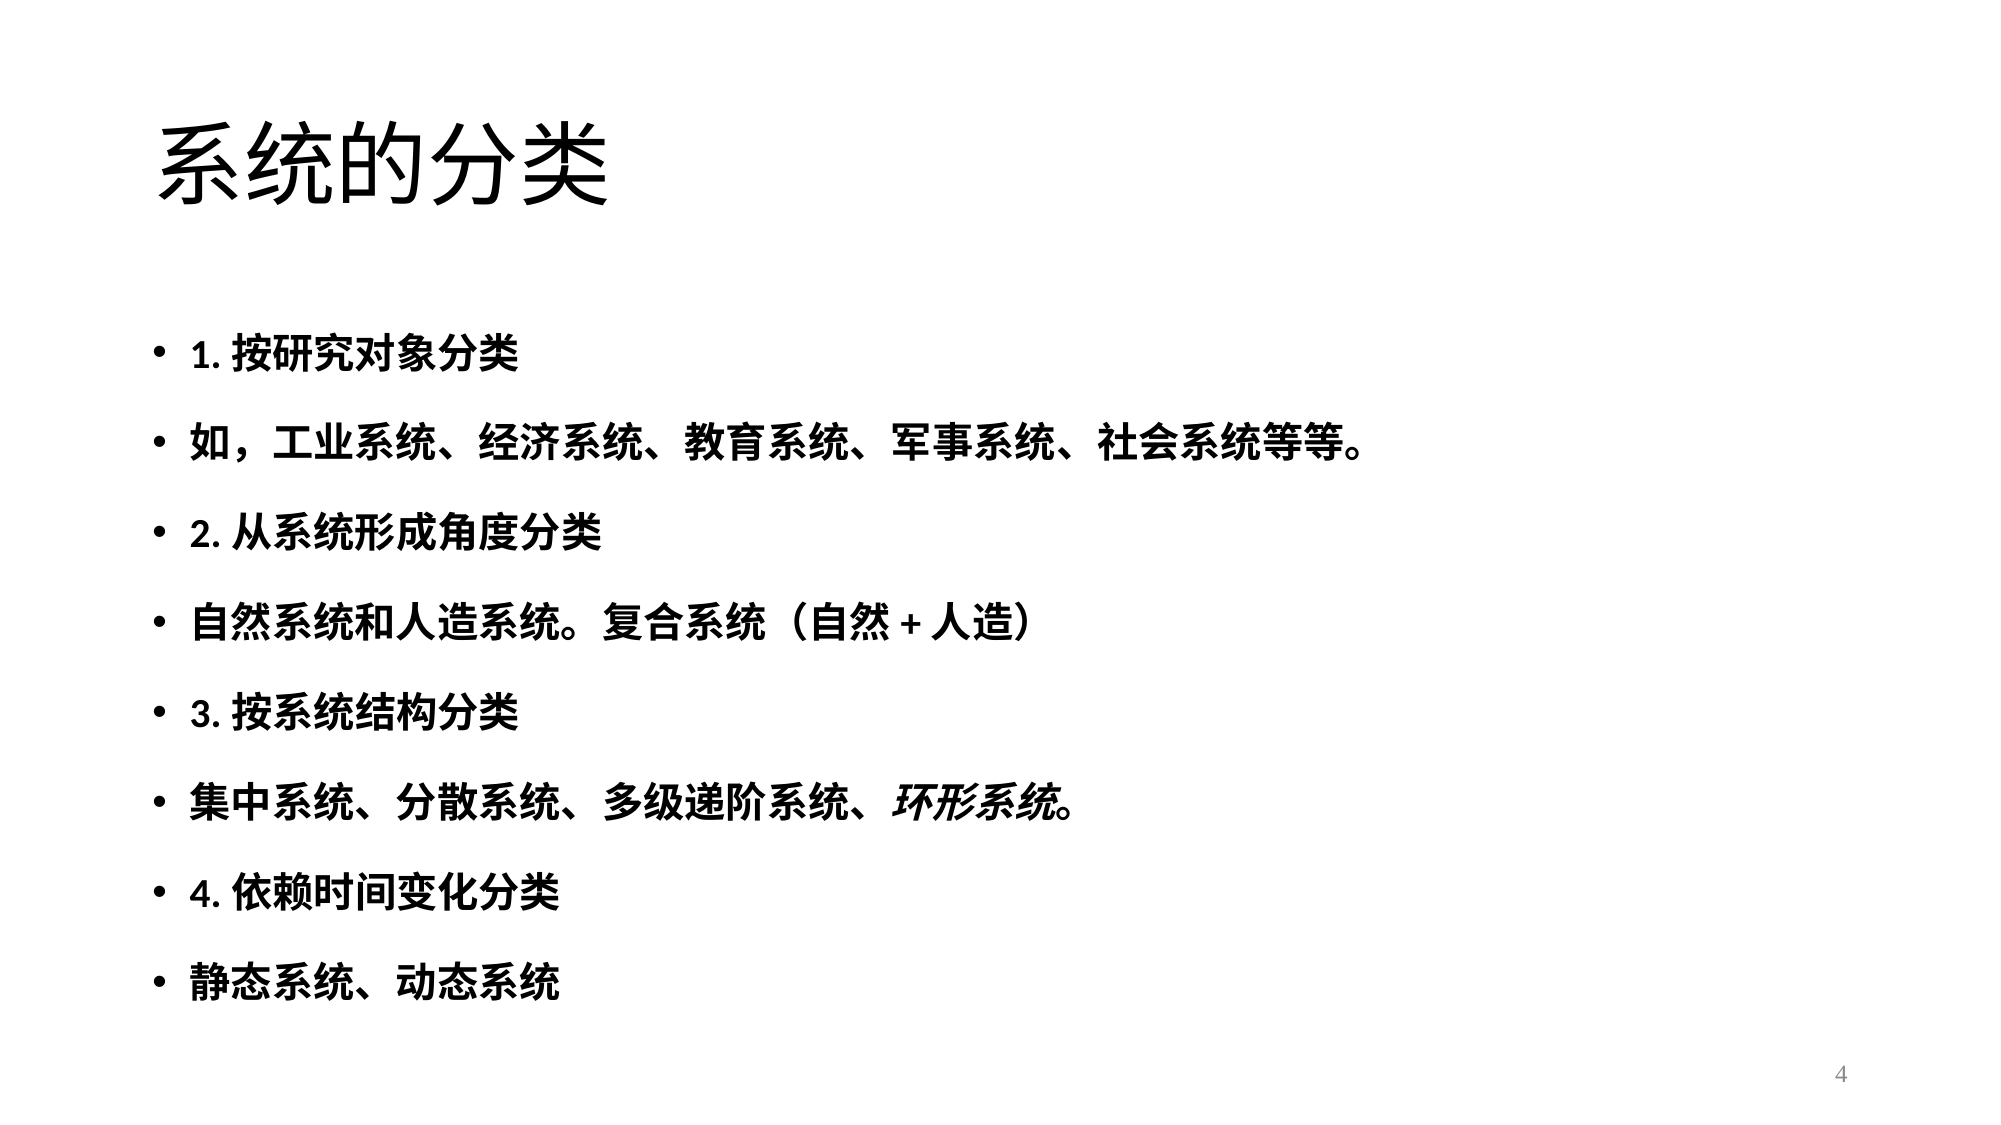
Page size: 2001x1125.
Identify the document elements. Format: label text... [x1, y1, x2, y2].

slide_number 4 [1412, 1042, 1863, 1103]
title 系统的分类 [137, 59, 1863, 278]
list 1.按研究对象分类 如，工业系统、经济系统、教育系统、军事系统、社会系统等等。 2.从系统形成角度分类 自然系统和人造系统。复合系统（自然+人造） 3.按系统结构分类 集中系统、分散系统、多级递阶系统、环形系统。 4.依赖时间变化分类 静态系统、动态系统 [137, 299, 1863, 1014]
